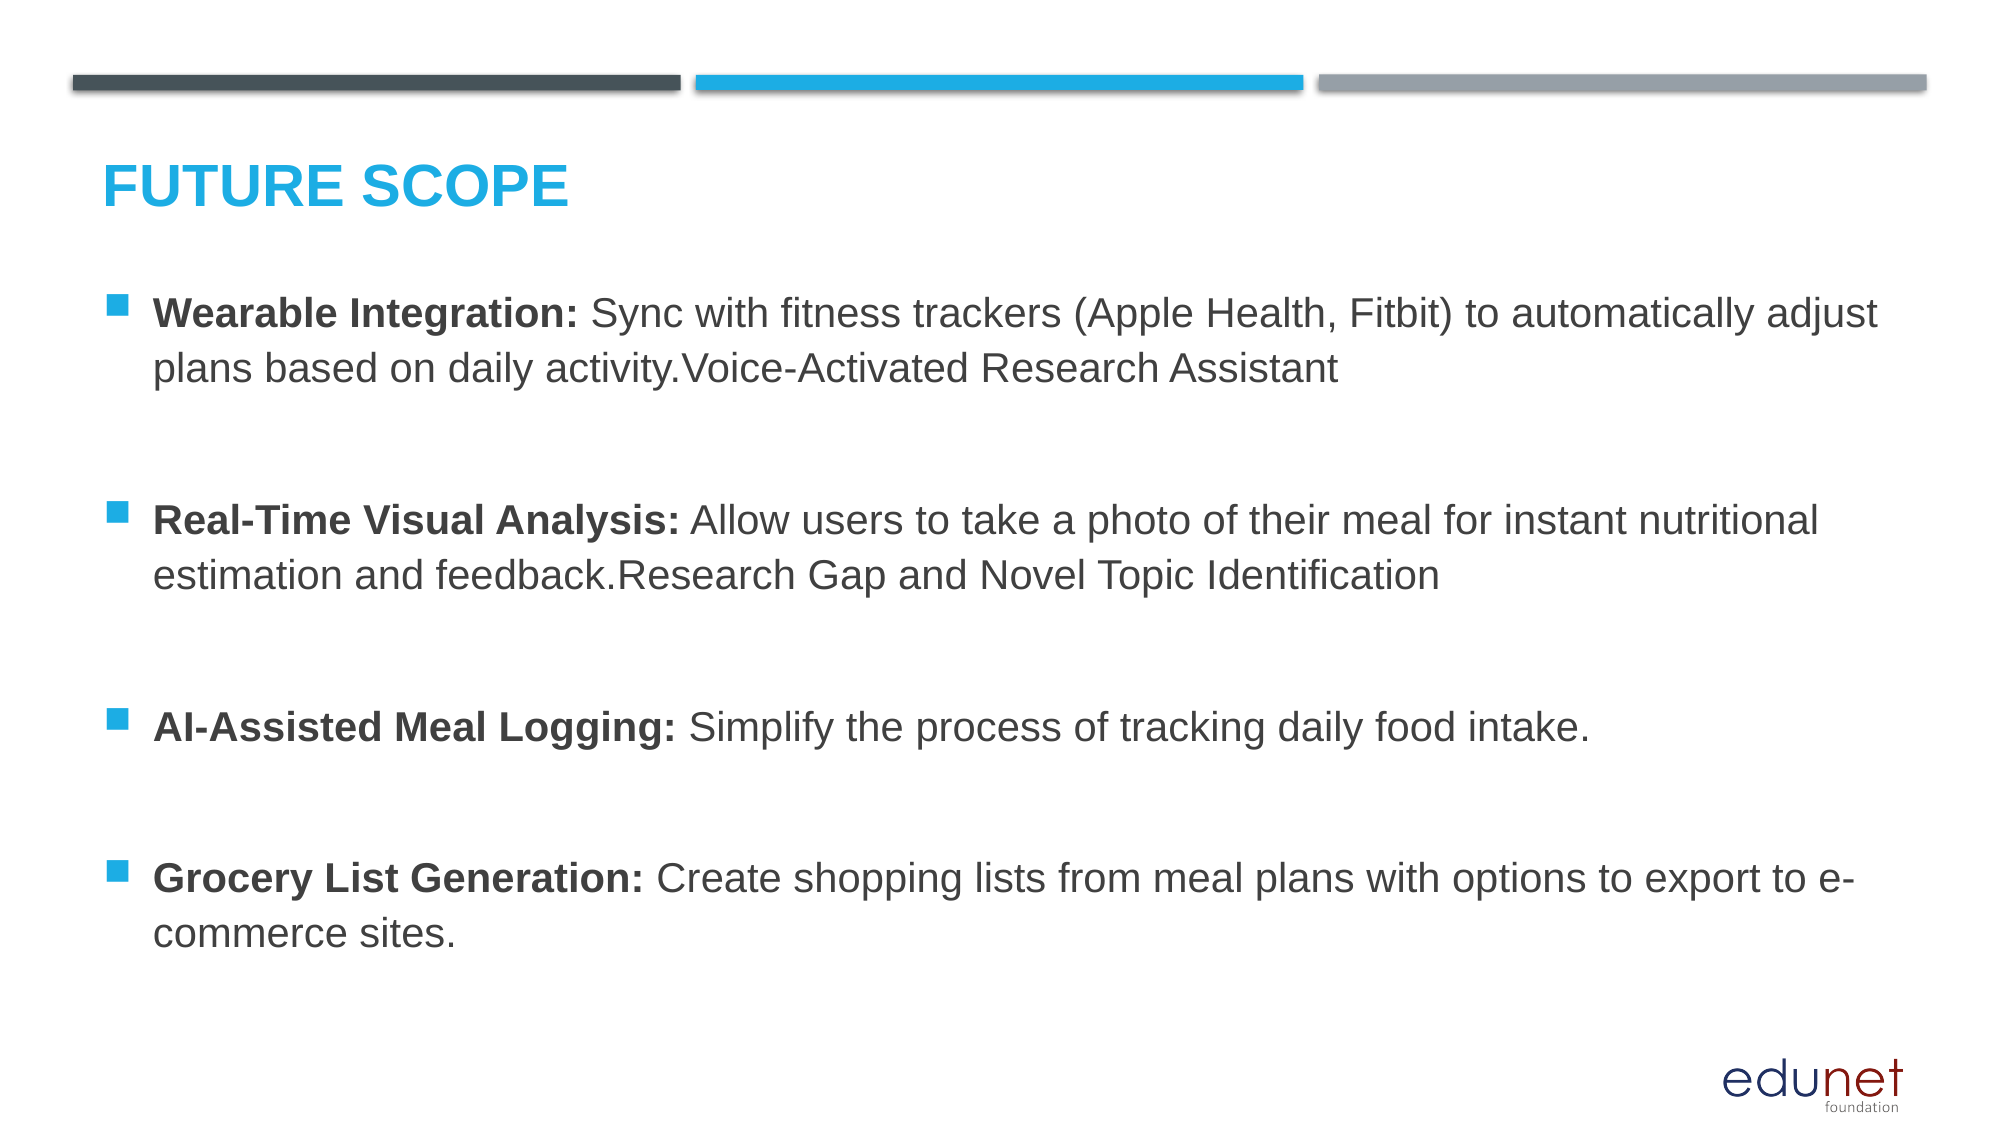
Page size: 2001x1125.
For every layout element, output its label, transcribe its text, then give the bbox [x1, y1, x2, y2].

picture [1719, 1056, 1905, 1116]
list Wearable Integration: Sync with fitness trackers (Apple Health, Fitbit) to automatically adjust plans based on daily activity.Voice-Activated Research Assistant Real-Time Visual Analysis: Allow users to take a photo of their meal for instant nutritional estimation and feedback.Research Gap and Novel Topic Identification AI-Assisted Meal Logging: Simplify the process of tracking daily food intake. Grocery List Generation: Create shopping lists from meal plans with options to export to e-commerce sites. [87, 226, 1898, 1012]
text_box Future scope [87, 138, 1898, 226]
